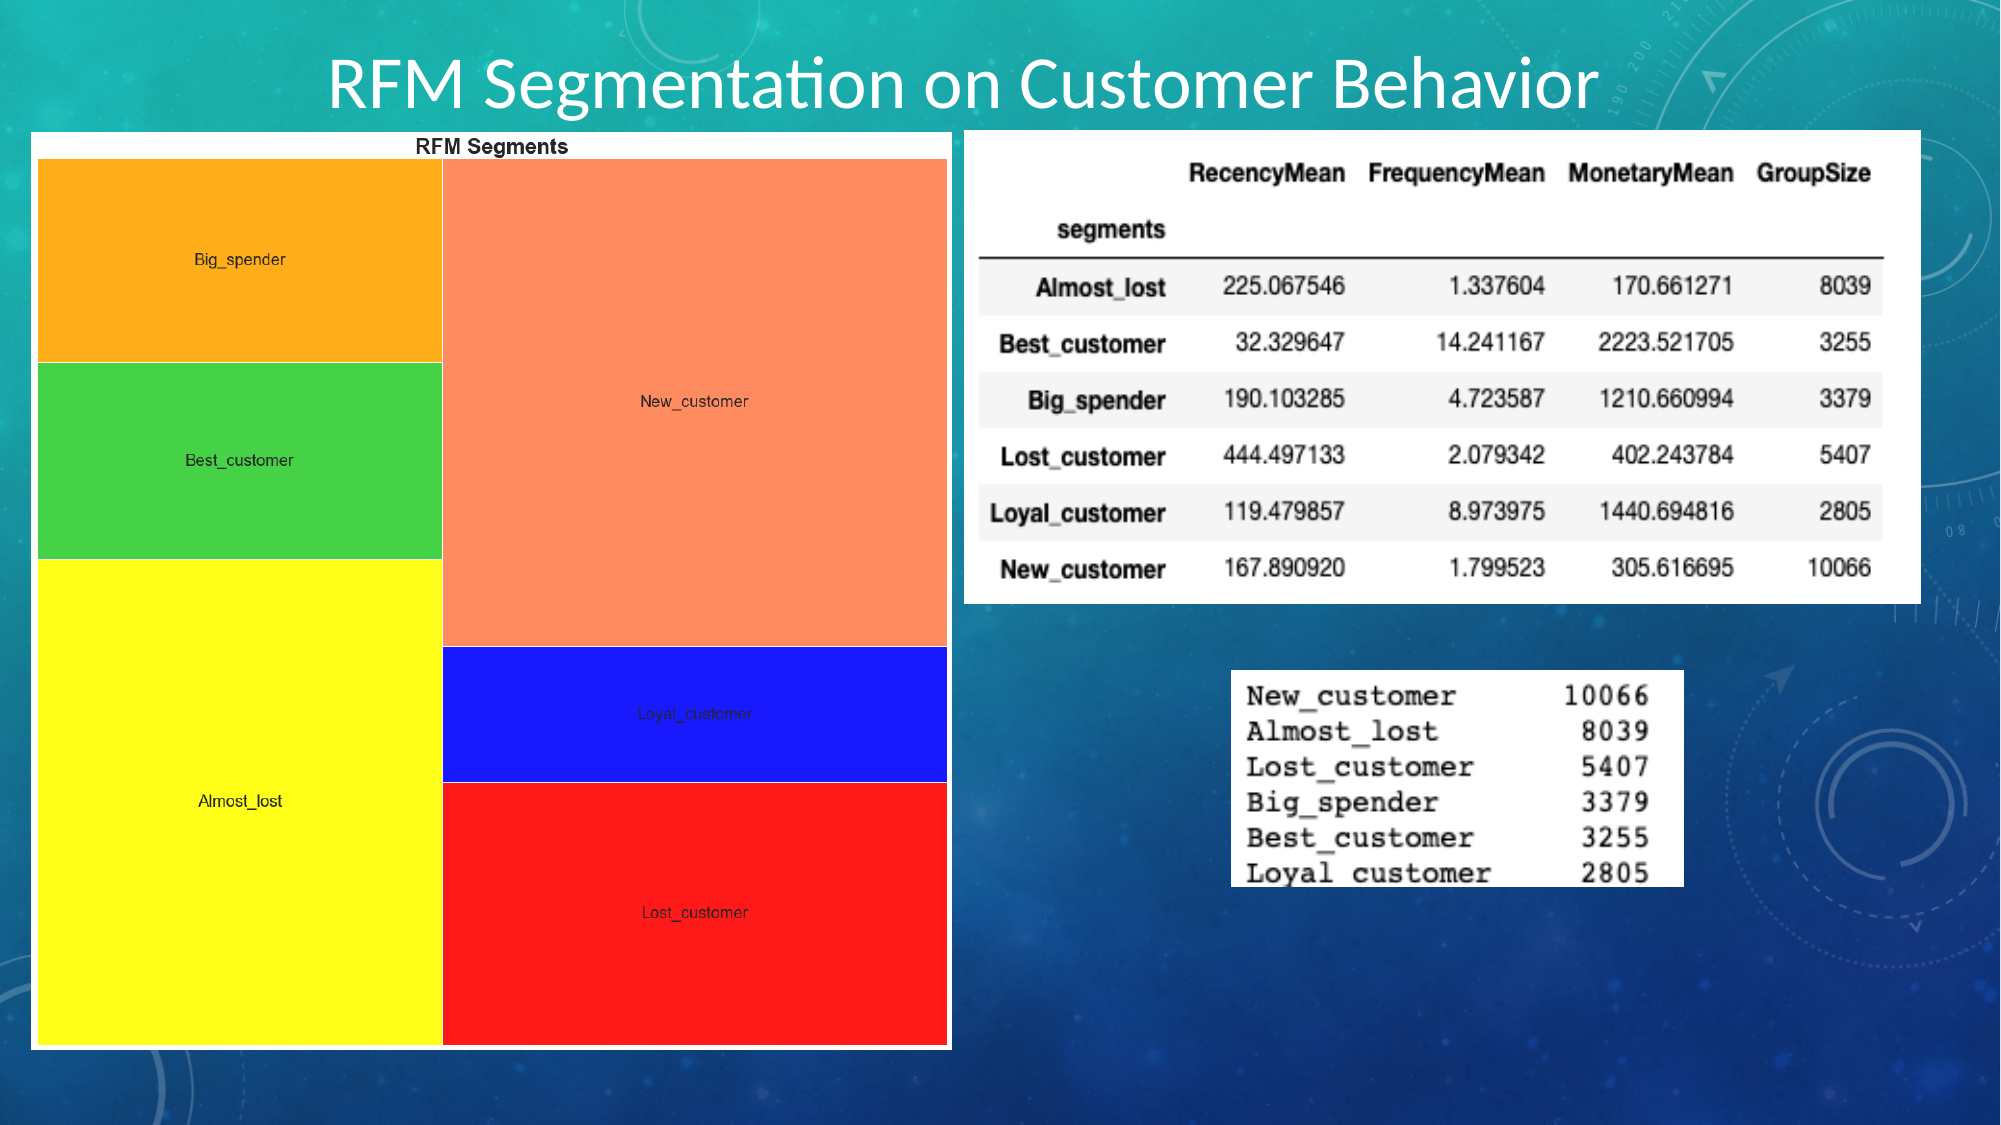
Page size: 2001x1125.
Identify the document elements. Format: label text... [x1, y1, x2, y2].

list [31, 132, 952, 1051]
text_box RFM Segmentation on Customer Behavior [312, 26, 1617, 131]
picture [0, 0, 2001, 1125]
